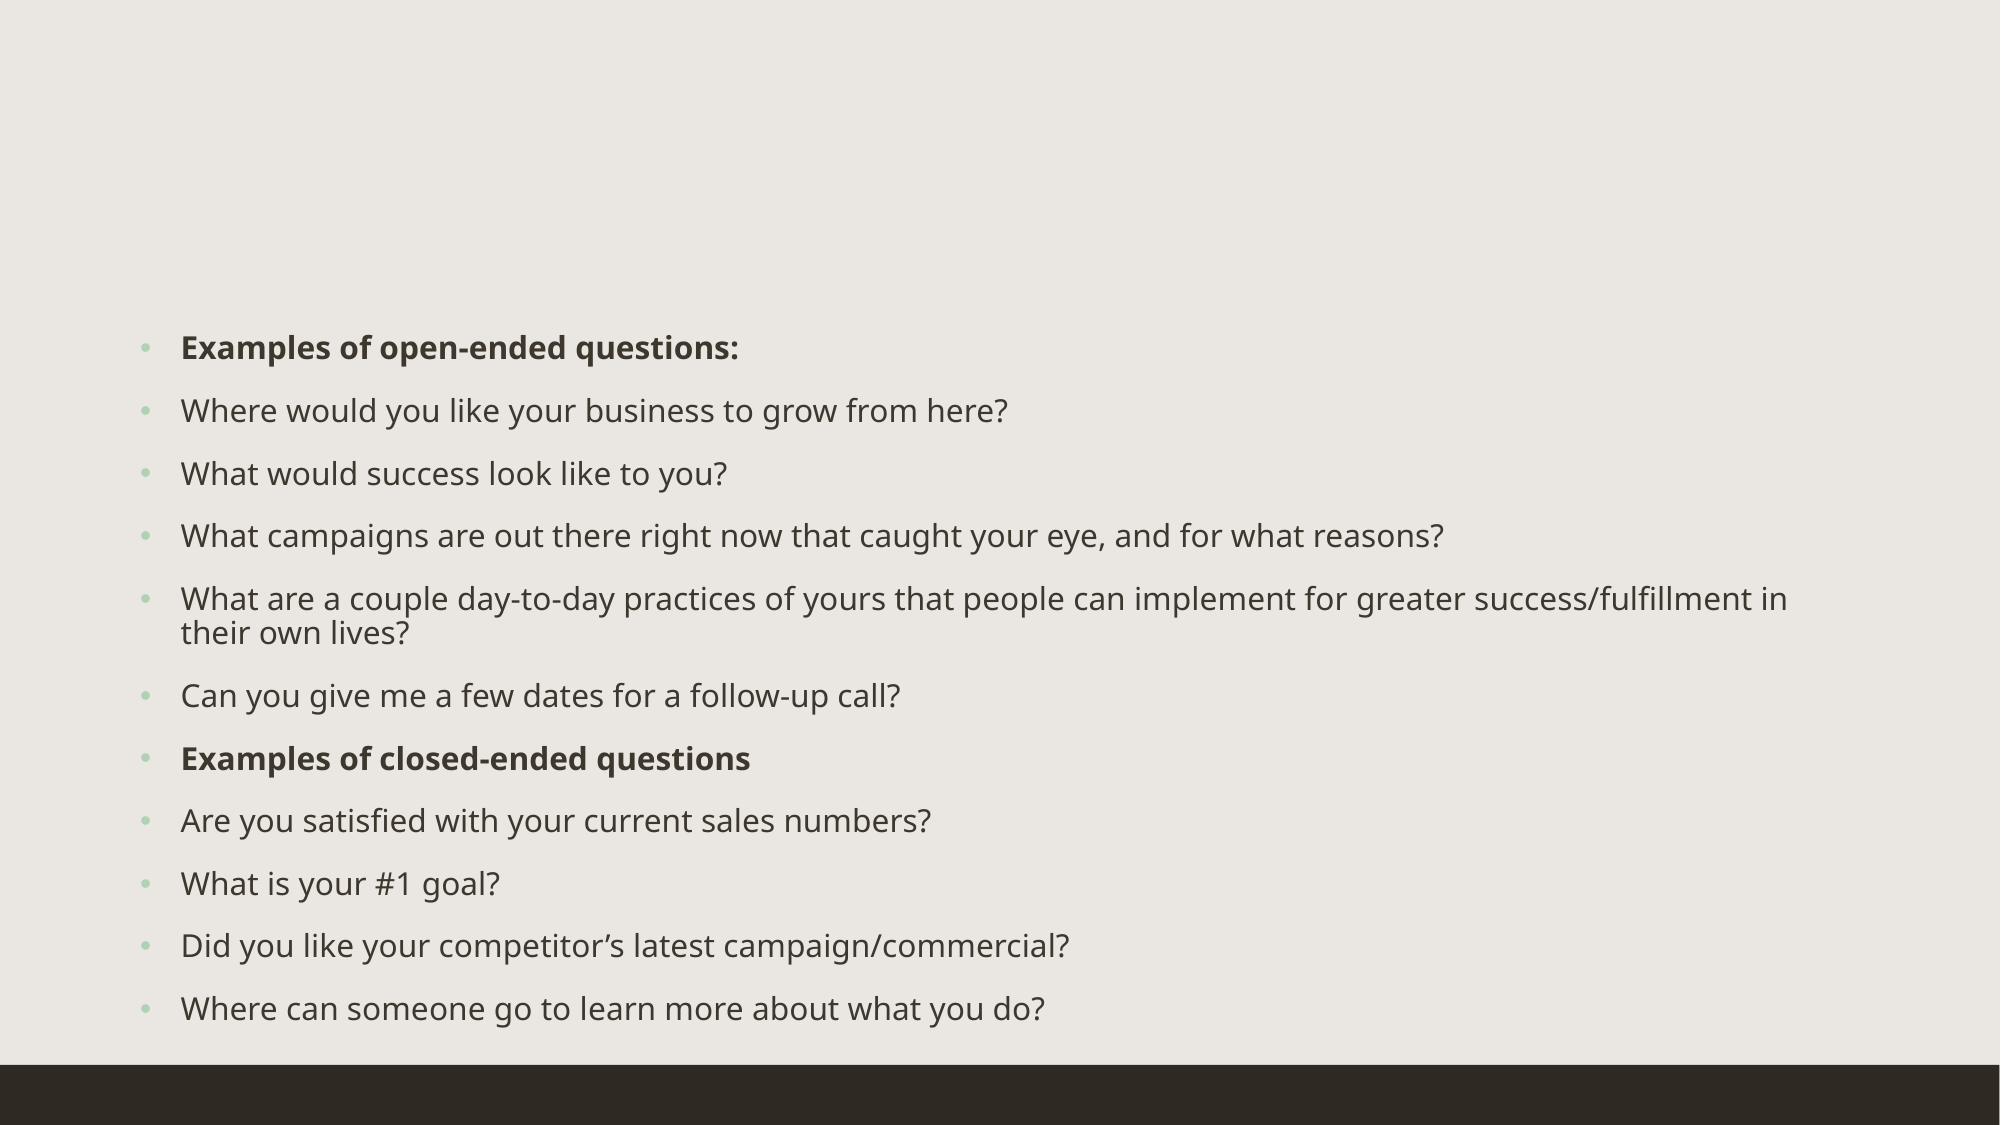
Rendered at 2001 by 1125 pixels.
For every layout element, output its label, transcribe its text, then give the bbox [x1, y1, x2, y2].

list Examples of open-ended questions: Where would you like your business to grow from here? What would success look like to you? What campaigns are out there right now that caught your eye, and for what reasons? What are a couple day-to-day practices of yours that people can implement for greater success/fulfillment in their own lives? Can you give me a few dates for a follow-up call? Examples of closed-ended questions Are you satisfied with your current sales numbers? What is your #1 goal? Did you like your competitor’s latest campaign/commercial? Where can someone go to learn more about what you do? [125, 324, 1850, 1039]
